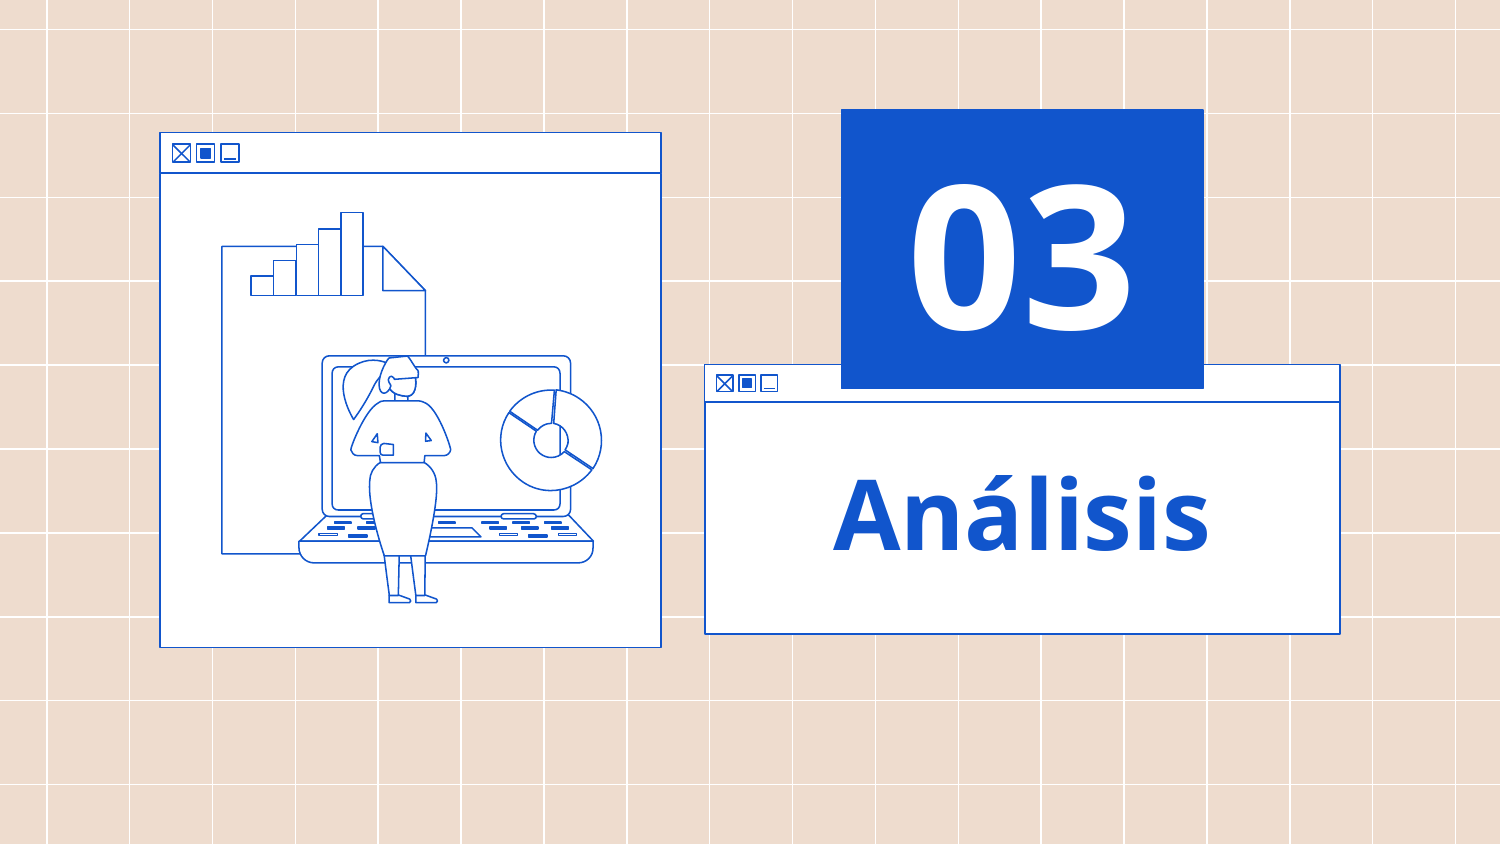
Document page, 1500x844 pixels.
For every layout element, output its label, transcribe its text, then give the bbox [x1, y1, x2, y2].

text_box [704, 364, 1341, 635]
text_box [159, 132, 662, 648]
title 03 [869, 164, 1175, 335]
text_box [221, 212, 609, 603]
text_box [841, 110, 1204, 362]
